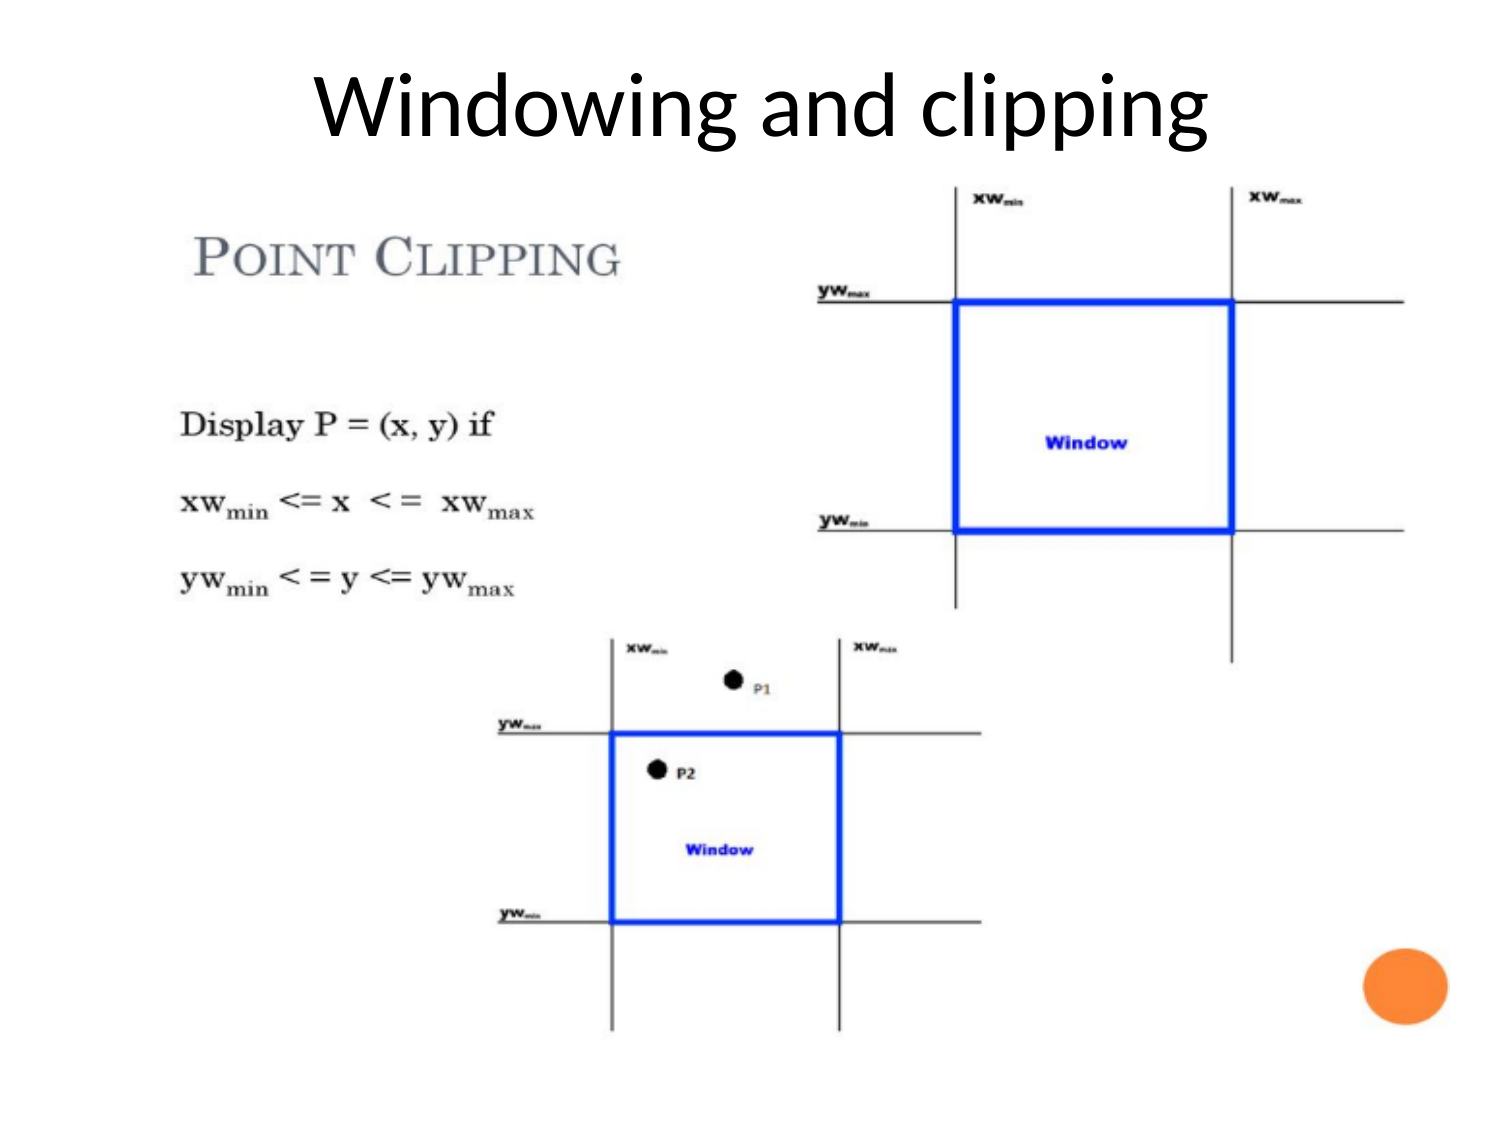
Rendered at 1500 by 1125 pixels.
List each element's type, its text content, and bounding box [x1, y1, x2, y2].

title Windowing and clipping [125, 37, 1400, 163]
picture [137, 166, 1451, 1051]
